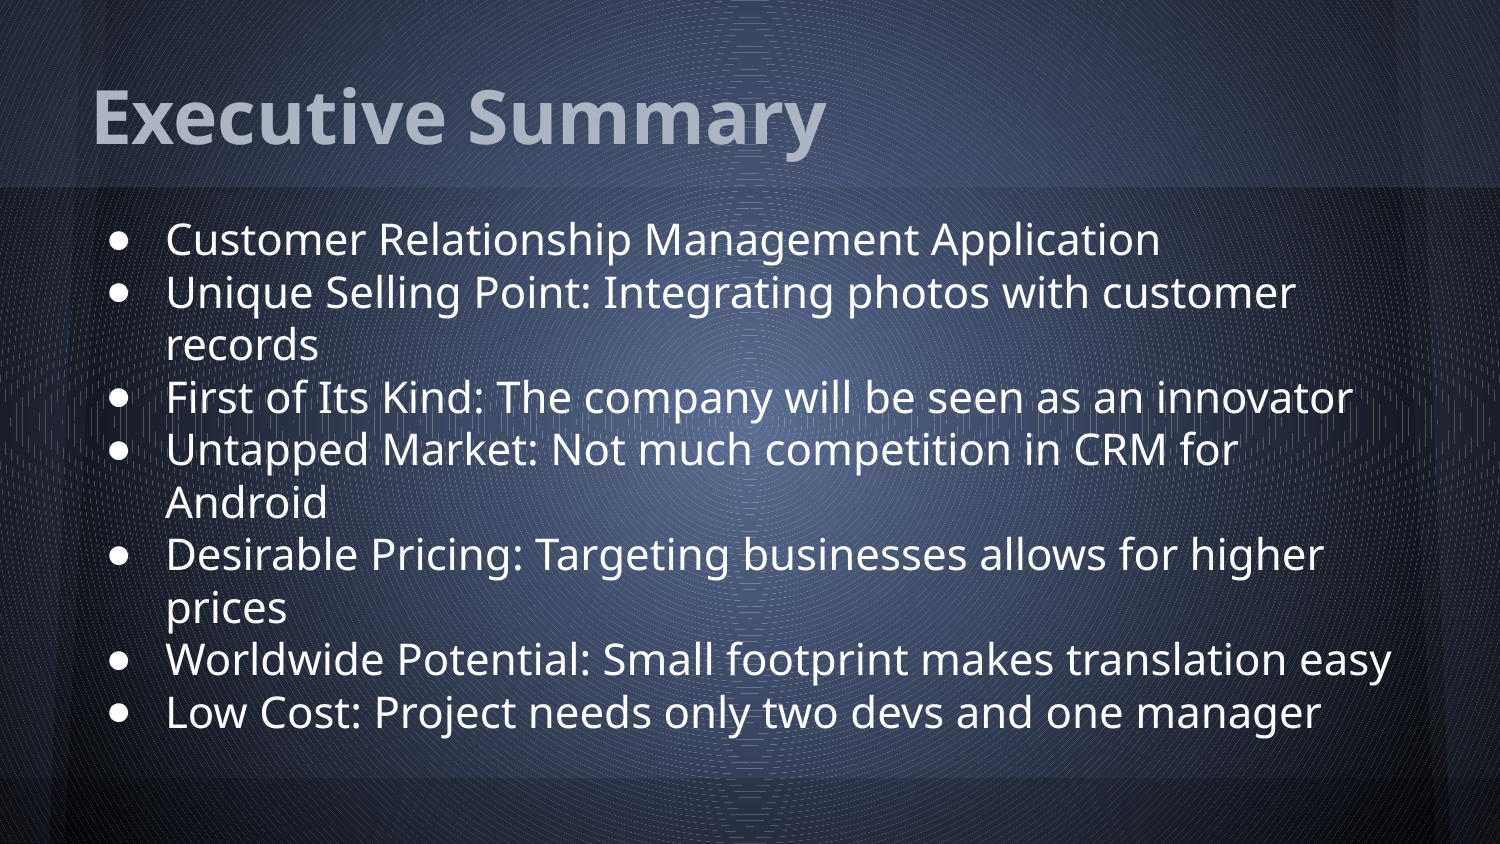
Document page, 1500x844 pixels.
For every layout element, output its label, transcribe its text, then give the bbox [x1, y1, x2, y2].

list Customer Relationship Management Application Unique Selling Point: Integrating photos with customer records First of Its Kind: The company will be seen as an innovator Untapped Market: Not much competition in CRM for Android Desirable Pricing: Targeting businesses allows for higher prices Worldwide Potential: Small footprint makes translation easy Low Cost: Project needs only two devs and one manager [75, 196, 1425, 808]
title Executive Summary [75, 33, 1425, 175]
